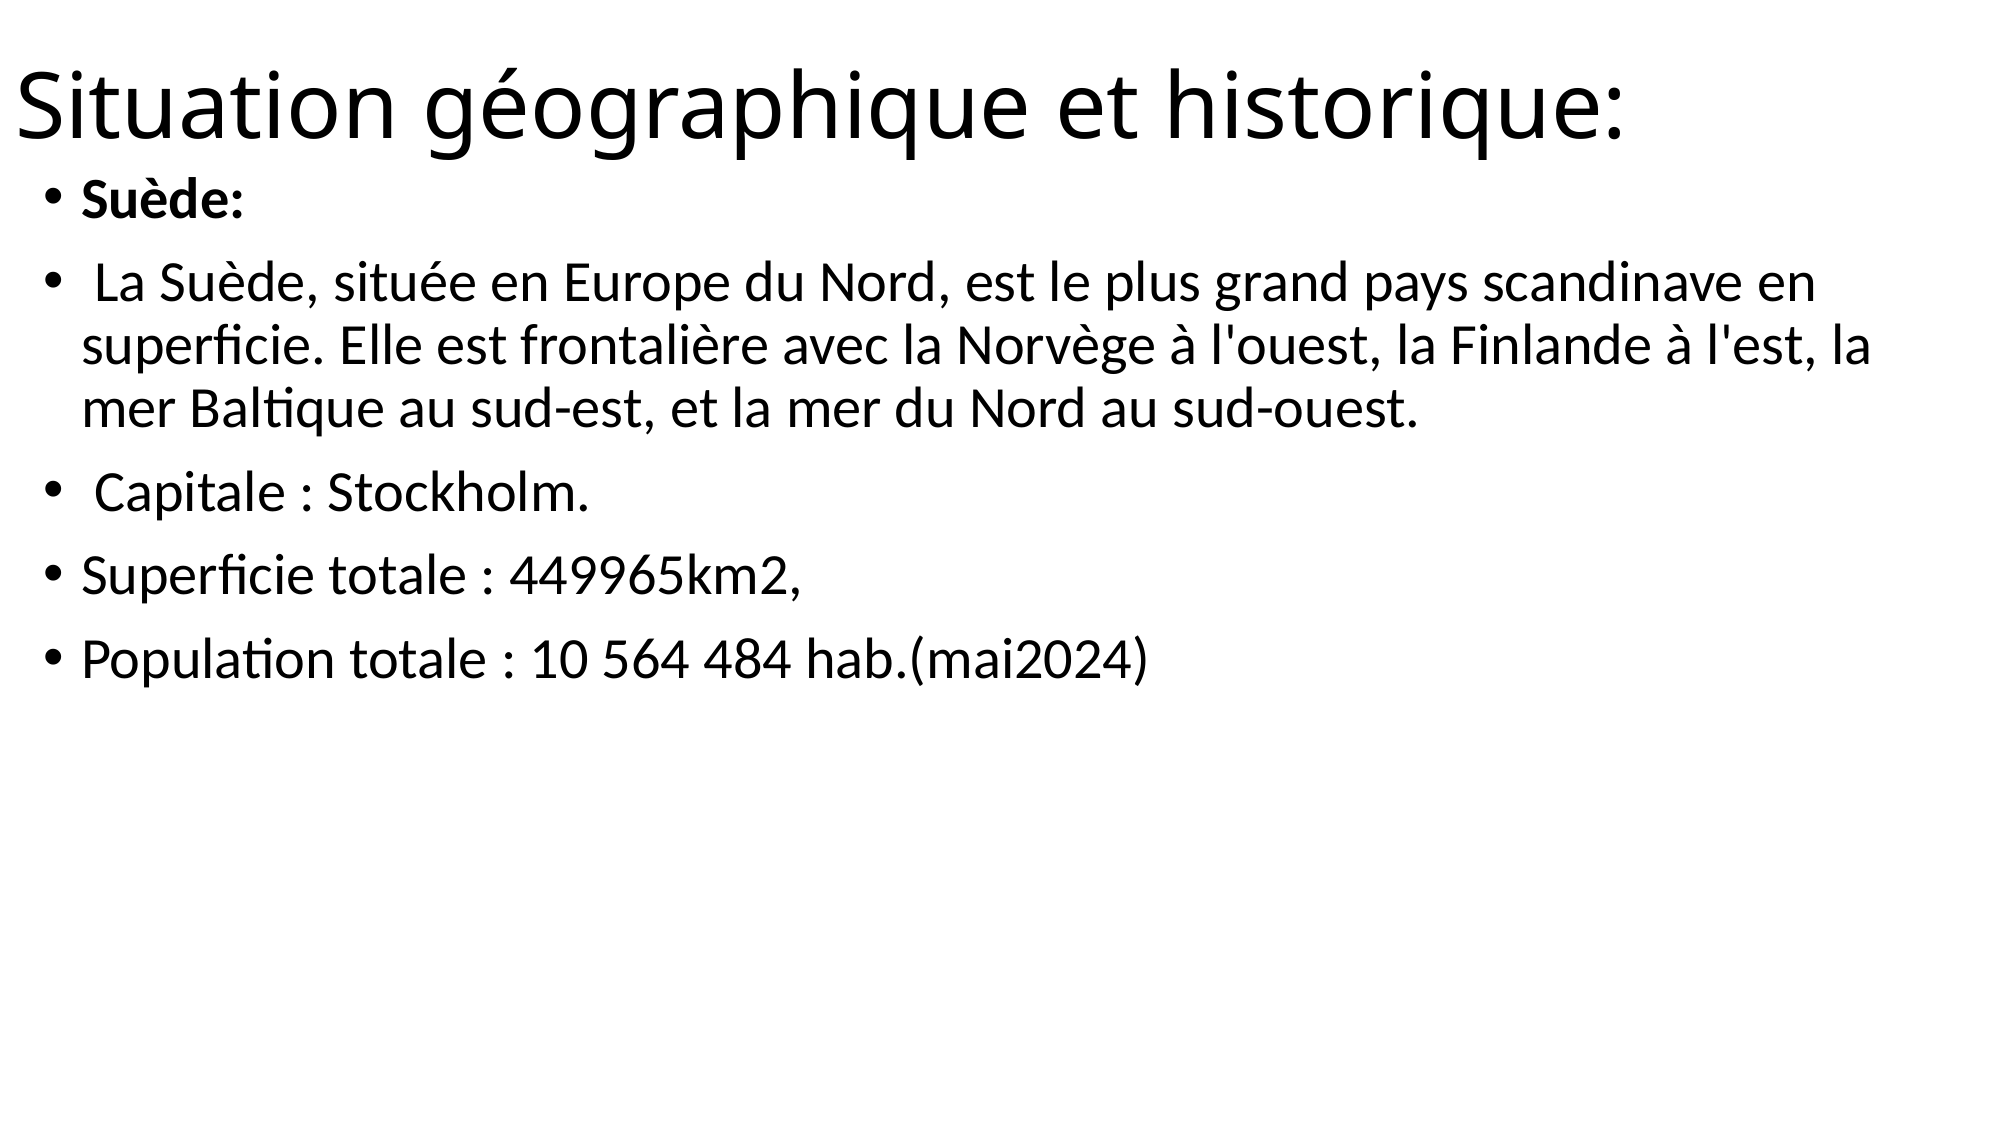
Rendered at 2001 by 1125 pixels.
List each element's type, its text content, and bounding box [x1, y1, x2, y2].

title Situation géographique et historique: [0, 0, 1725, 218]
list Suède: La Suède, située en Europe du Nord, est le plus grand pays scandinave en superficie. Elle est frontalière avec la Norvège à l'ouest, la Finlande à l'est, la mer Baltique au sud-est, et la mer du Nord au sud-ouest. Capitale : Stockholm. Superficie totale : 449965km2, Population totale : 10 564 484 hab.(mai2024) [28, 160, 1892, 957]
